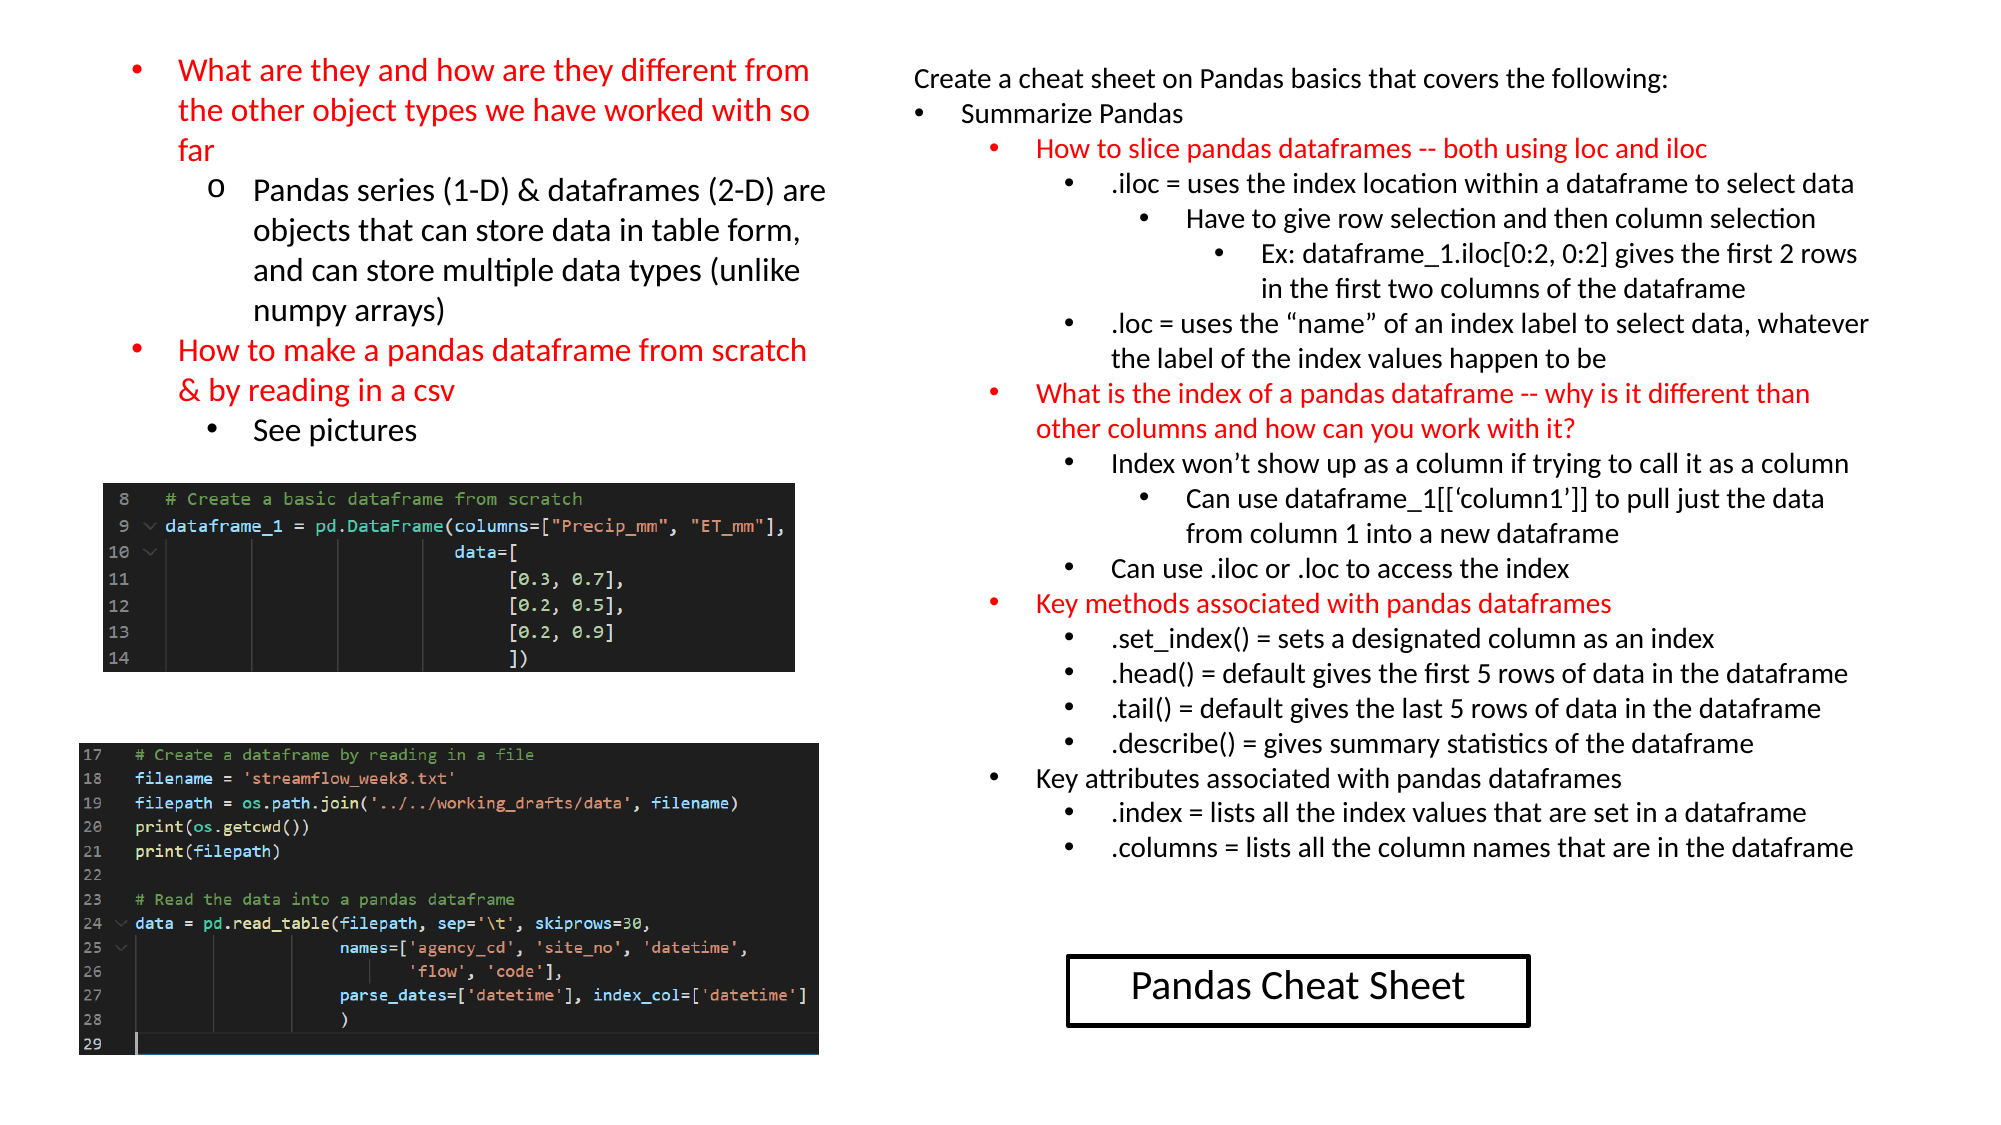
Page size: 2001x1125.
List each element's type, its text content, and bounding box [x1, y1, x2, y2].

subtitle Pandas Cheat Sheet [1067, 956, 1529, 1026]
text_box Create a cheat sheet on Pandas basics that covers the following: Summarize Pandas How to slice pandas dataframes -- both using loc and iloc .iloc = uses the index location within a dataframe to select data Have to give row selection and then column selection Ex: dataframe_1.iloc[0:2, 0:2] gives the first 2 rows in the first two columns of the dataframe .loc = uses the “name” of an index label to select data, whatever the label of the index values happen to be What is the index of a pandas dataframe -- why is it different than other columns and how can you work with it? Index won’t show up as a column if trying to call it as a column Can use dataframe_1[[‘column1’]] to pull just the data from column 1 into a new dataframe Can use .iloc or .loc to access the index Key methods associated with pandas dataframes .set_index() = sets a designated column as an index .head() = default gives the first 5 rows of data in the dataframe .tail() = default gives the last 5 rows of data in the dataframe .describe() = gives summary statistics of the dataframe Key attributes associated with pandas dataframes .index = lists all the index values that are set in a dataframe .columns = lists all the column names that are in the dataframe [899, 52, 1897, 872]
picture [103, 483, 795, 672]
picture [79, 743, 819, 1055]
text_box What are they and how are they different from the other object types we have worked with so far Pandas series (1-D) & dataframes (2-D) are objects that can store data in table form, and can store multiple data types (unlike numpy arrays) How to make a pandas dataframe from scratch & by reading in a csv See pictures [41, 41, 843, 456]
